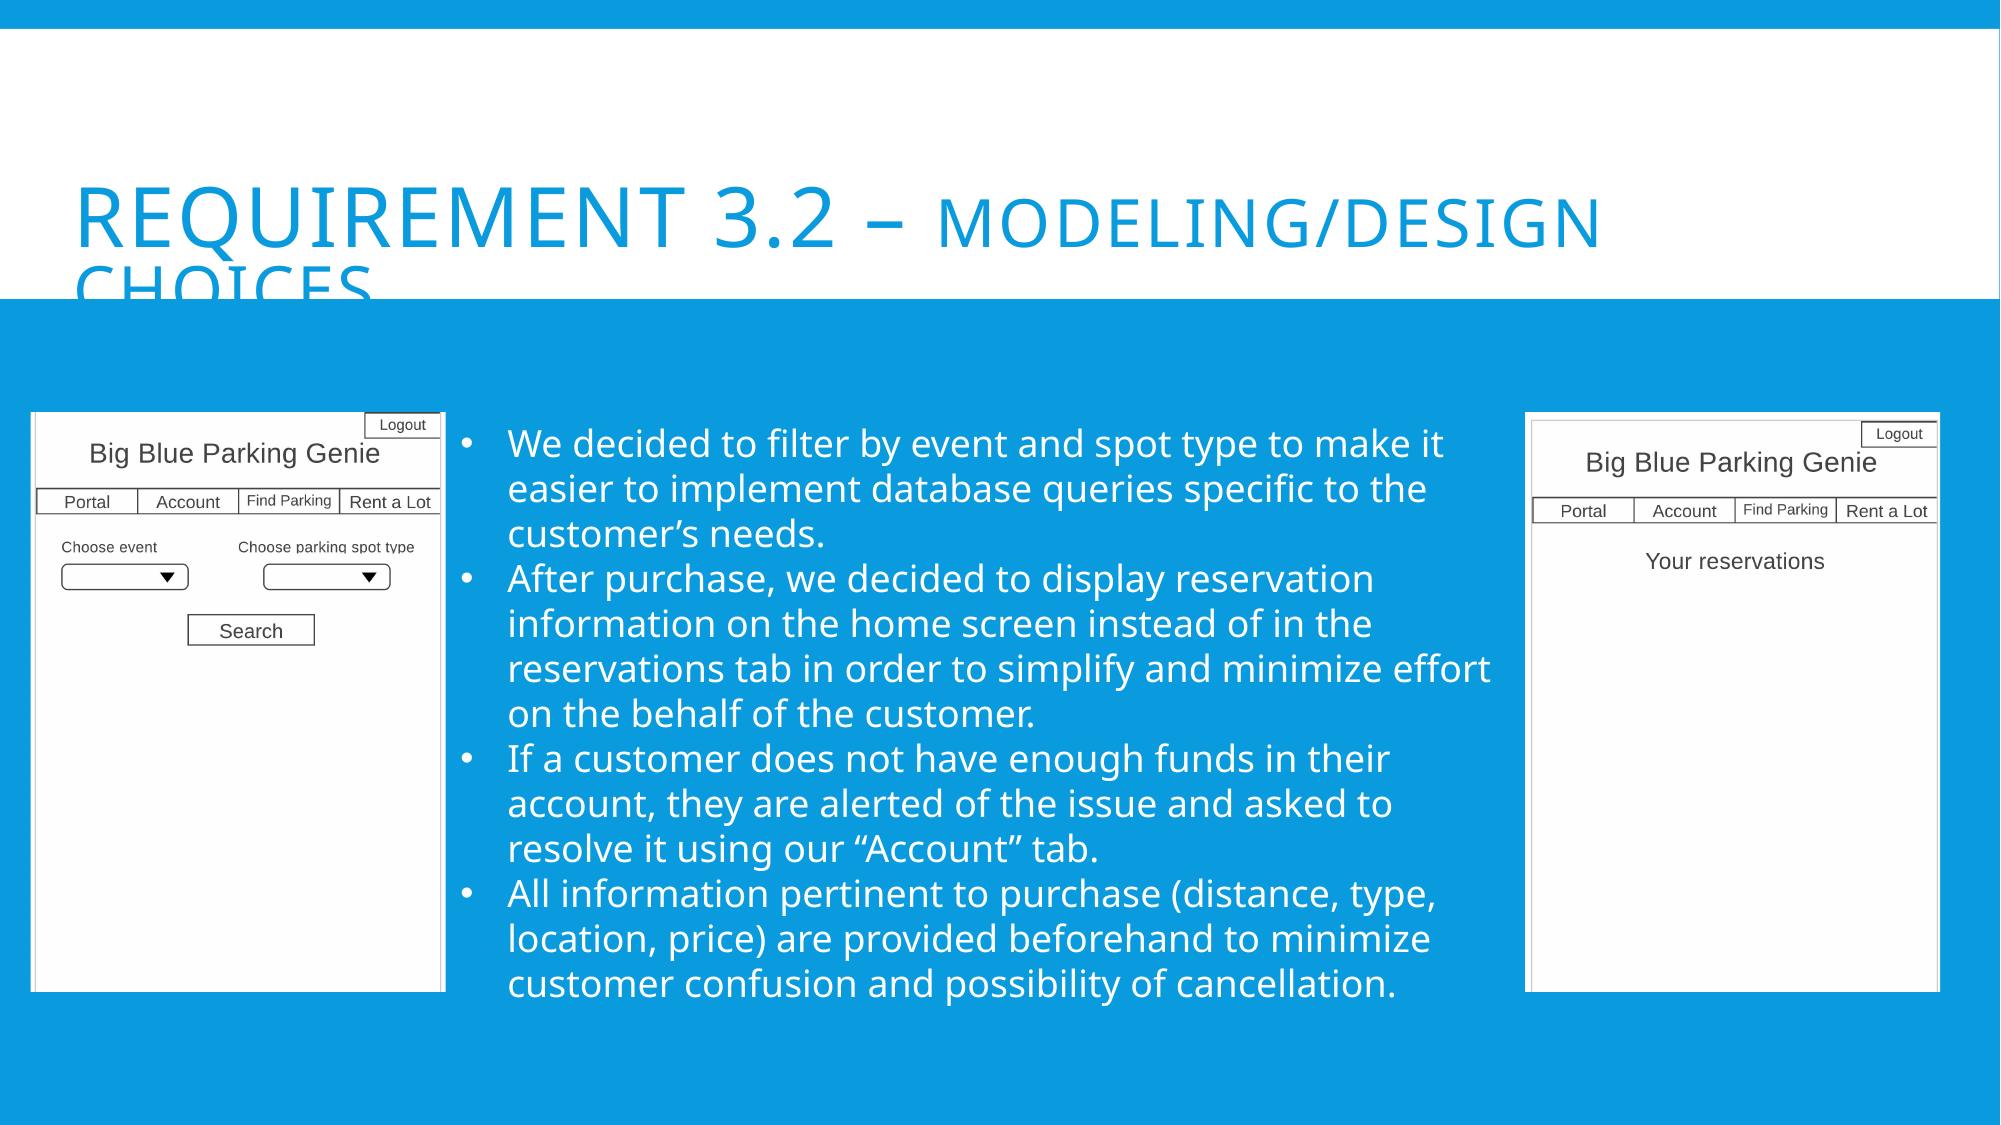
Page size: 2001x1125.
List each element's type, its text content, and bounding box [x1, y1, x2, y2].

picture [31, 413, 445, 991]
picture [1526, 413, 1940, 991]
title Requirement 3.2 – modeling/Design choices [58, 112, 1941, 398]
text_box We decided to filter by event and spot type to make it easier to implement database queries specific to the customer’s needs. After purchase, we decided to display reservation information on the home screen instead of in the reservations tab in order to simplify and minimize effort on the behalf of the customer. If a customer does not have enough funds in their account, they are alerted of the issue and asked to resolve it using our “Account” tab. All information pertinent to purchase (distance, type, location, price) are provided beforehand to minimize customer confusion and possibility of cancellation. [445, 412, 1526, 1013]
